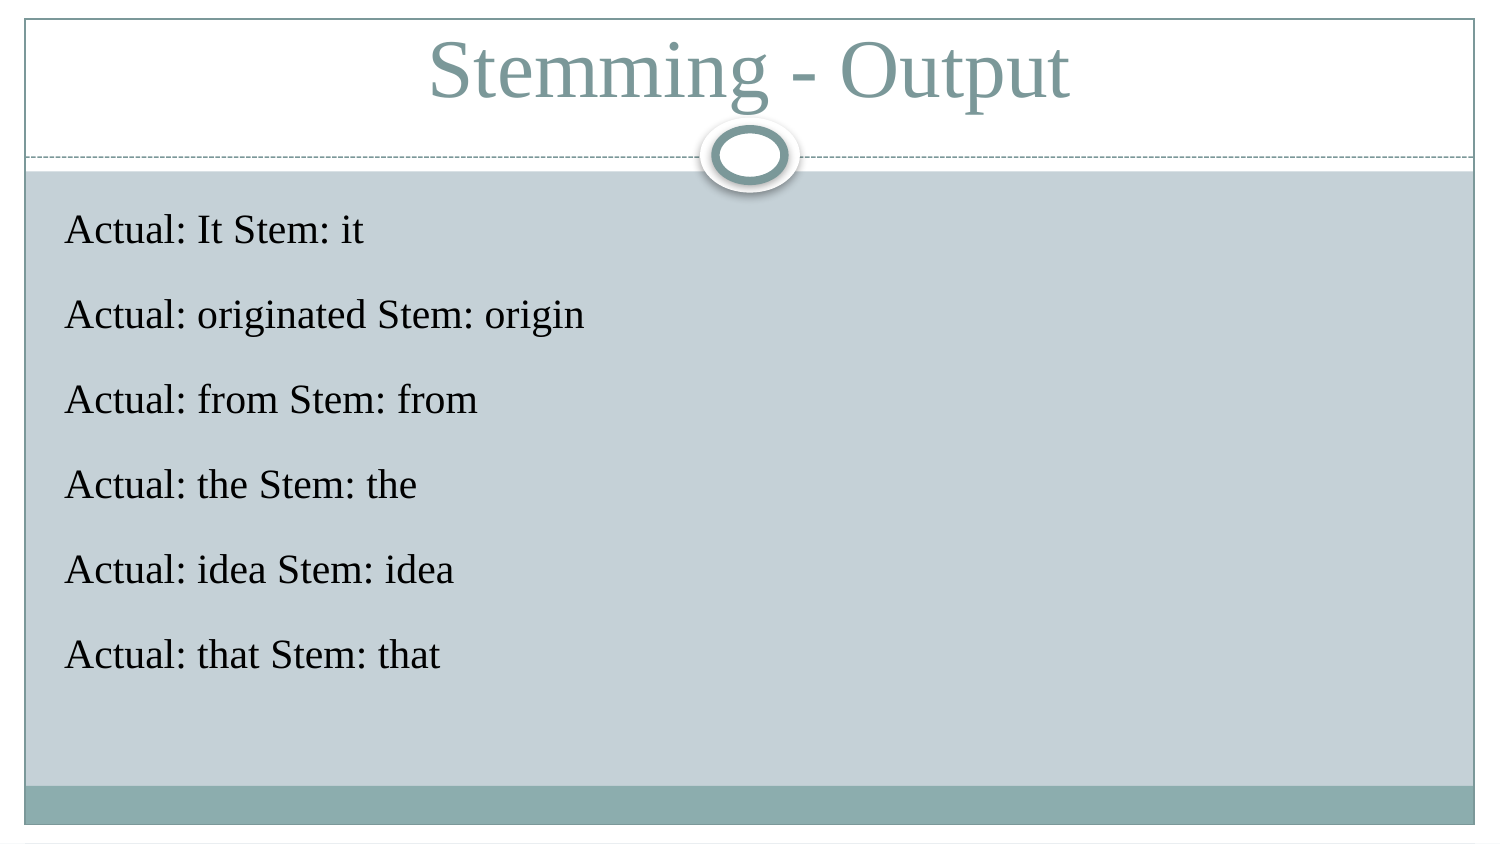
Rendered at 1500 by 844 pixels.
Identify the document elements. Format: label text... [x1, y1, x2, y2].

list Actual: It Stem: it Actual: originated Stem: origin Actual: from Stem: from Actual: the Stem: the Actual: idea Stem: idea Actual: that Stem: that [49, 159, 1445, 751]
title Stemming - Output [49, 28, 1450, 122]
